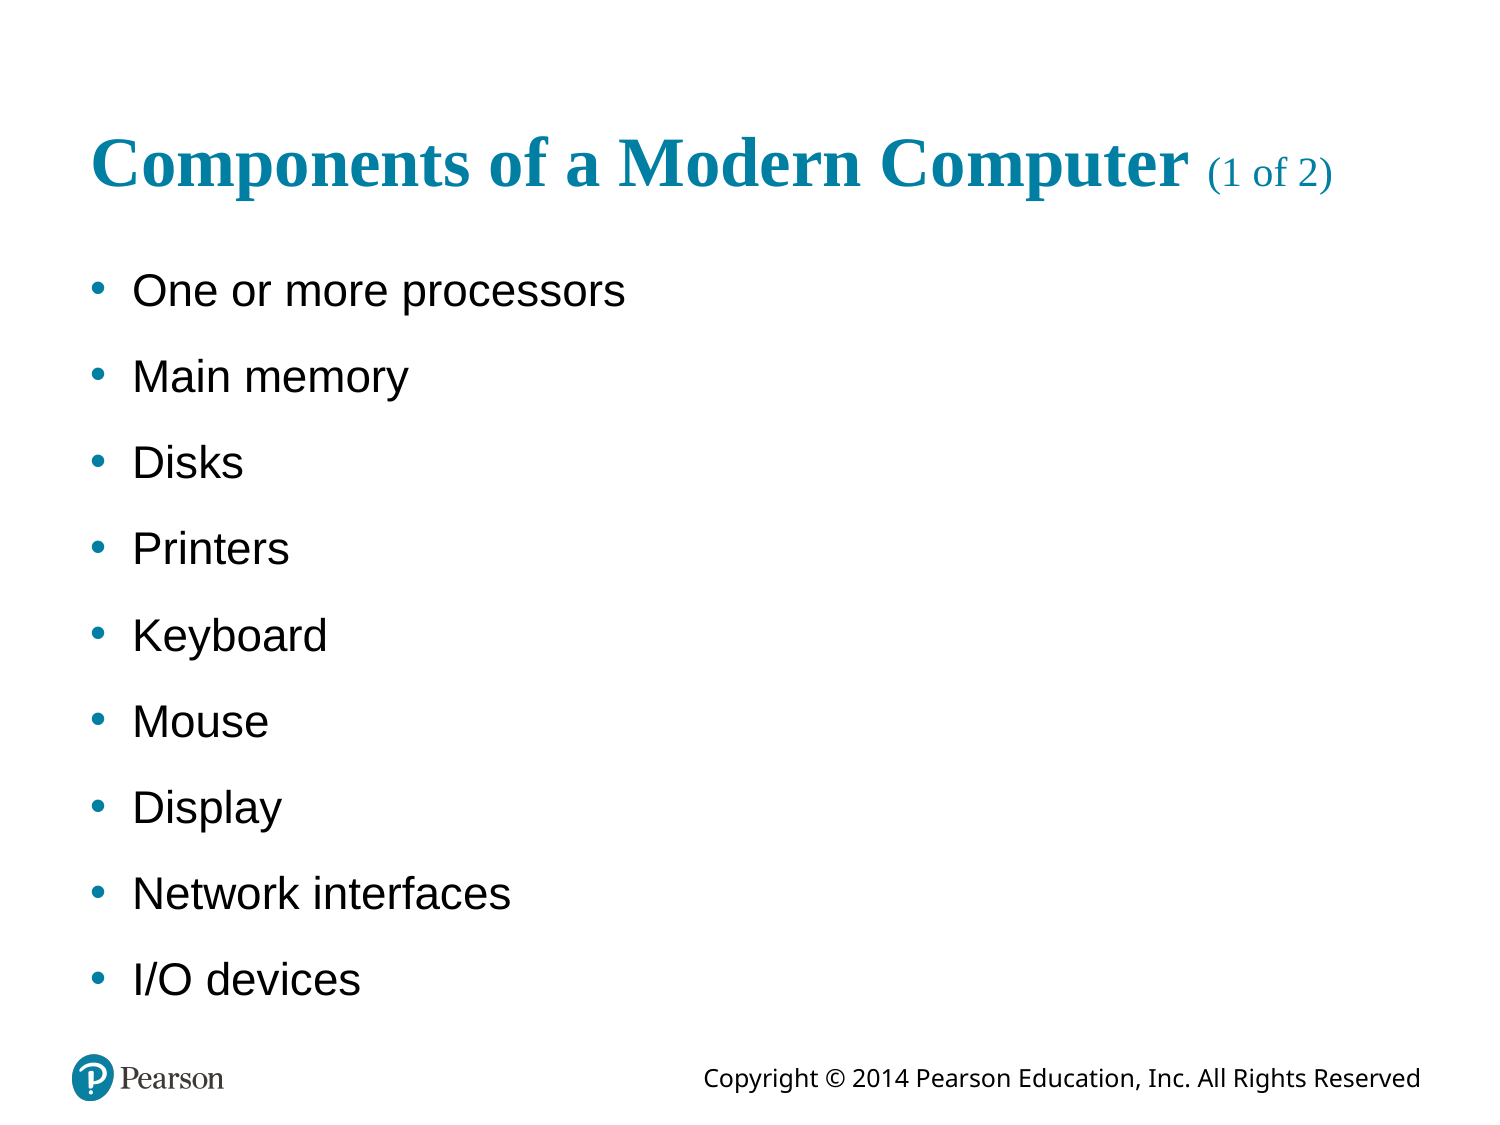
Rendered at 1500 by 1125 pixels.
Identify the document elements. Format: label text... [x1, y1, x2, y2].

title Components of a Modern Computer (1 of 2) [75, 35, 1425, 216]
picture [98, 1054, 224, 1101]
list One or more processors Main memory Disks Printers Keyboard Mouse Display Network interfaces I/O devices [75, 245, 1425, 1054]
picture [72, 1087, 83, 1101]
picture [72, 1054, 88, 1070]
picture [80, 1063, 106, 1088]
